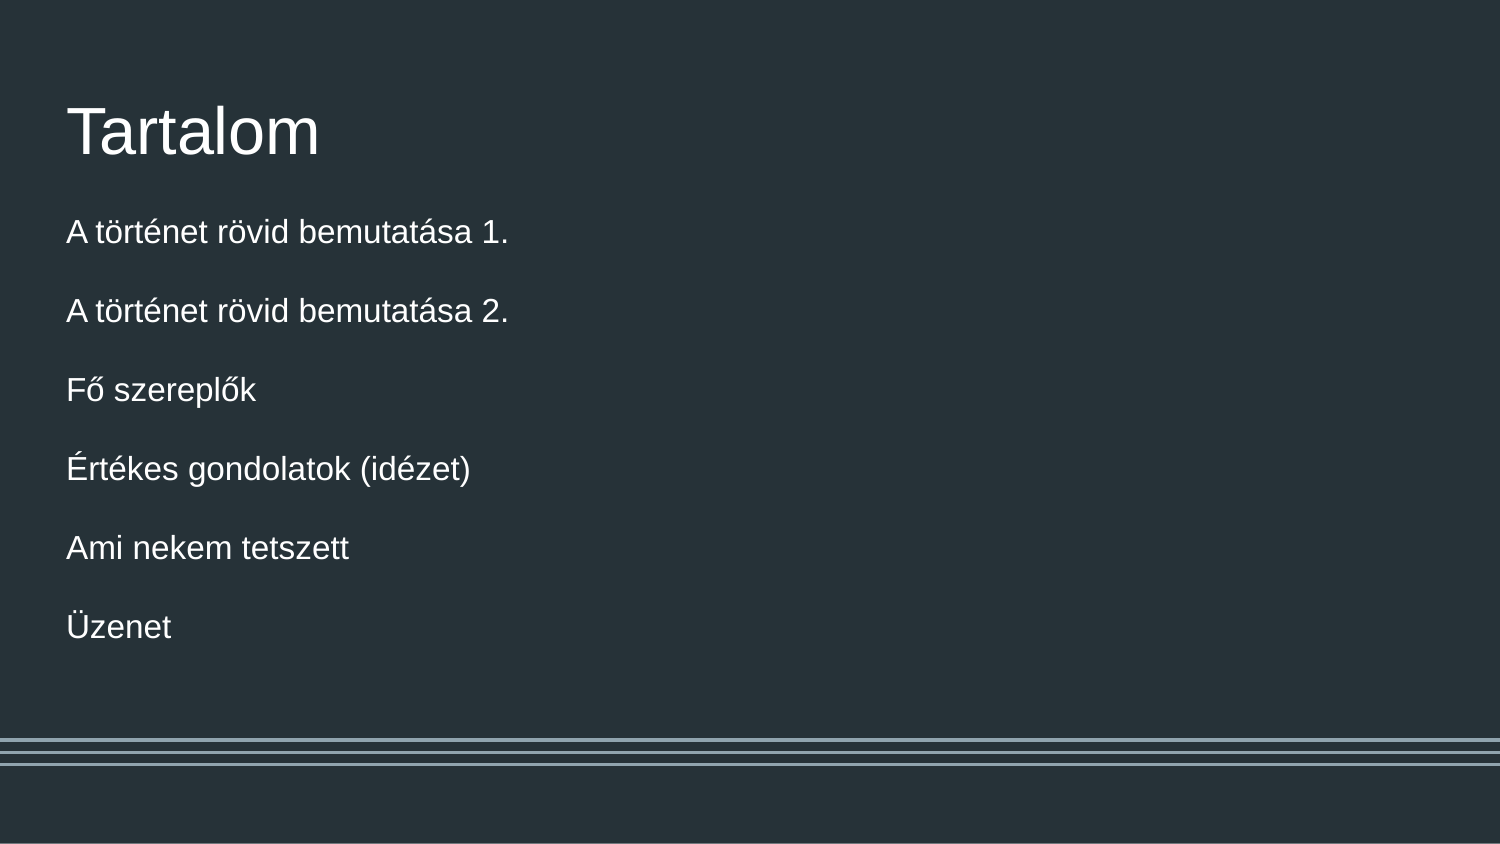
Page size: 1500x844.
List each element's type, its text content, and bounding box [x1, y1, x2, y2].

title Tartalom [51, 72, 1449, 167]
list A történet rövid bemutatása 1. A történet rövid bemutatása 2. Fő szereplők Értékes gondolatok (idézet) Ami nekem tetszett Üzenet [51, 189, 1449, 718]
